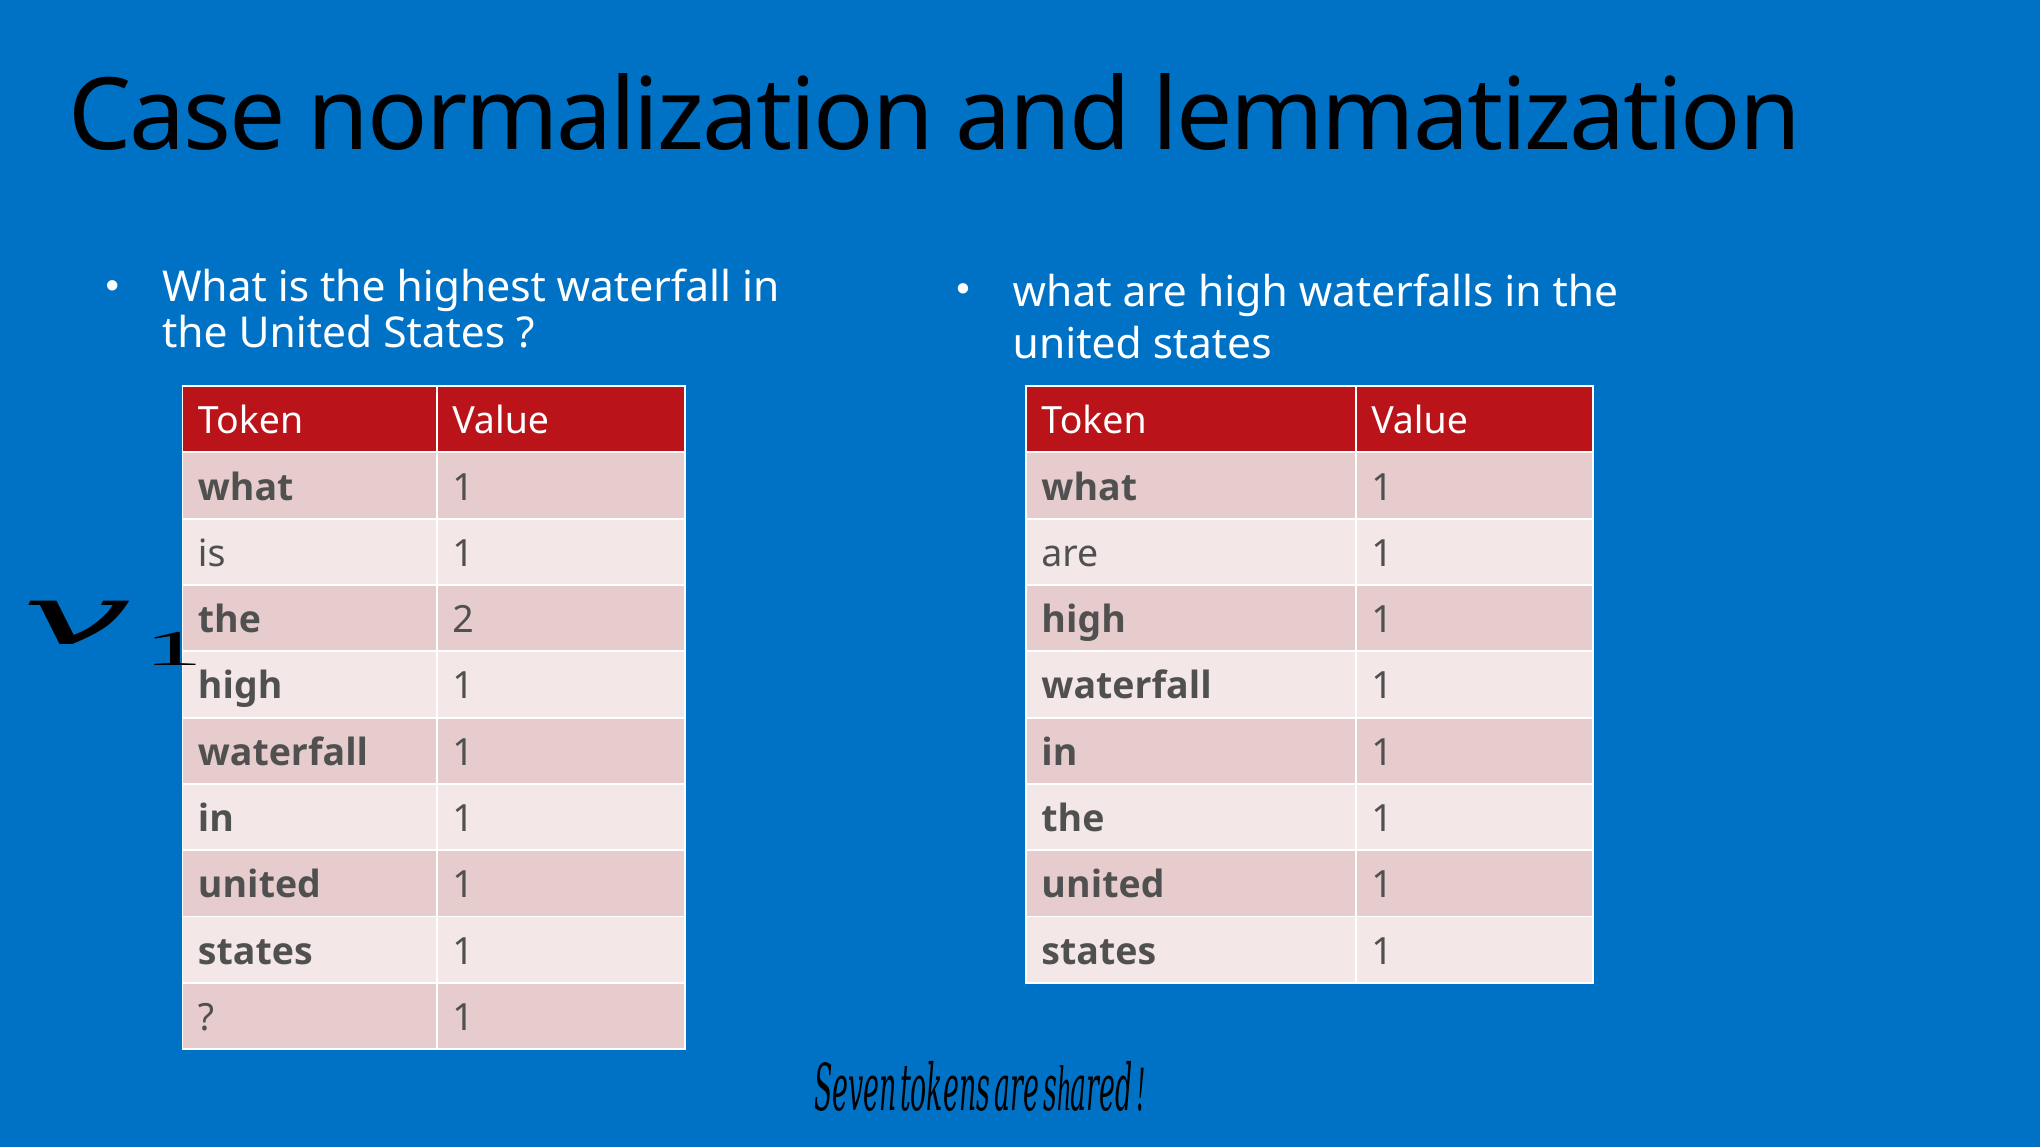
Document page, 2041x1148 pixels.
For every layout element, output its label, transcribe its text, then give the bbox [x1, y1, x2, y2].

table_cell is [183, 520, 436, 584]
table_header Token [183, 387, 436, 451]
table_cell states [1027, 978, 1355, 982]
table_cell 1 [438, 520, 684, 584]
table_cell 1 [438, 652, 684, 717]
table_cell 1 [438, 785, 684, 849]
title Case normalization and lemmatization [45, 48, 1996, 199]
table_cell waterfall [183, 719, 436, 783]
text_box what are high waterfalls in the united states [932, 249, 1709, 978]
table_cell 1 [438, 719, 684, 783]
table_cell 1 [438, 851, 684, 916]
table_cell ? [183, 984, 436, 1048]
table_cell high [183, 652, 436, 717]
table_cell 1 [438, 453, 684, 518]
table_cell states [183, 917, 436, 982]
table_cell 1 [1357, 978, 1592, 982]
text_box What is the highest waterfall in the United States ? [81, 249, 858, 978]
table_header Value [438, 387, 684, 451]
table_cell 2 [438, 586, 684, 650]
table_cell united [183, 851, 436, 916]
table_cell what [183, 453, 436, 518]
table_cell the [183, 586, 436, 650]
table_cell 1 [438, 917, 684, 982]
table_cell 1 [438, 984, 684, 1048]
table_cell in [183, 785, 436, 849]
